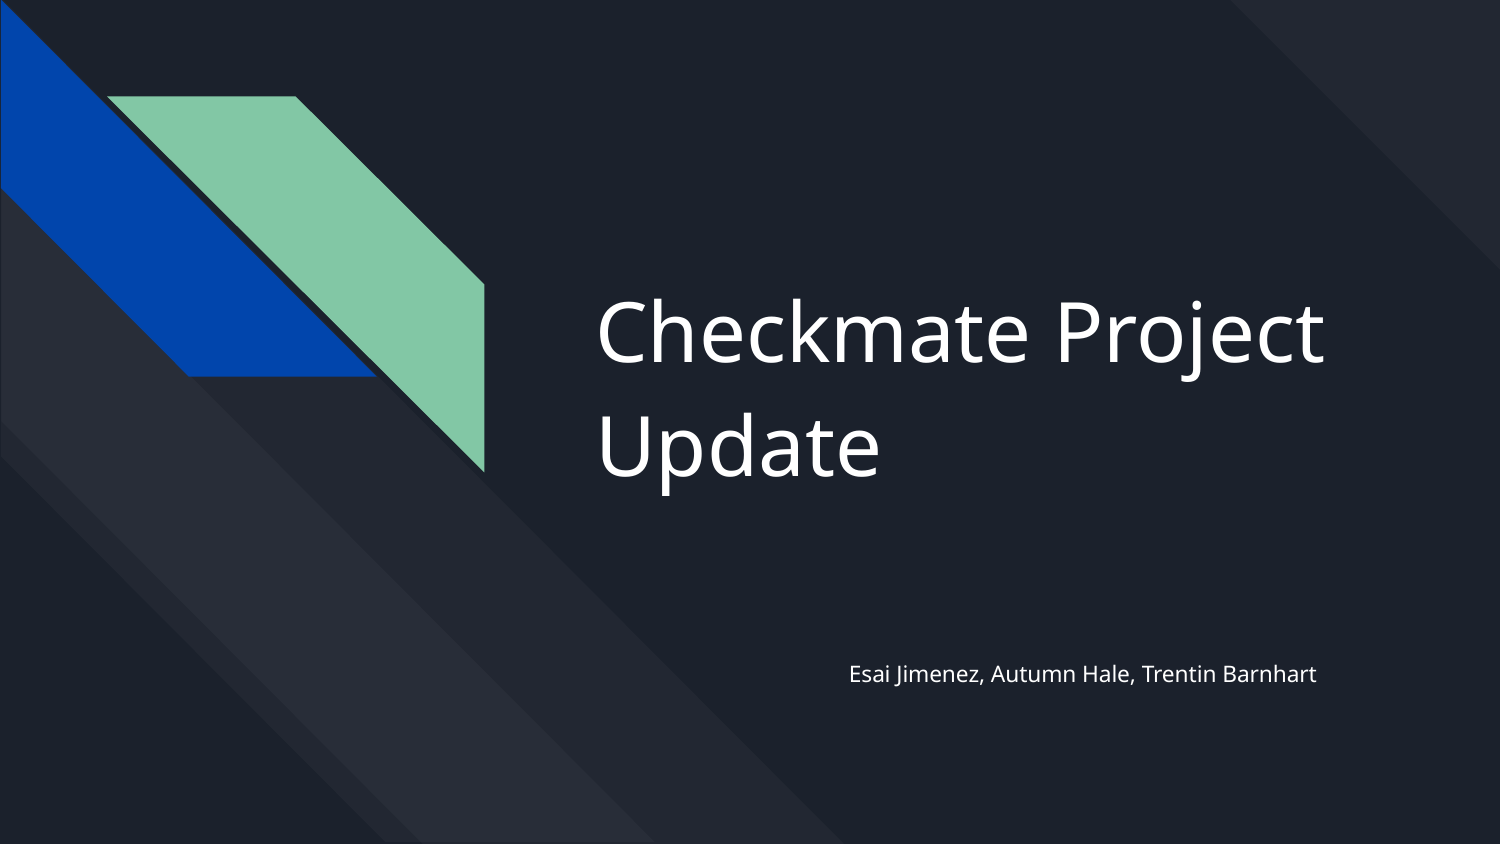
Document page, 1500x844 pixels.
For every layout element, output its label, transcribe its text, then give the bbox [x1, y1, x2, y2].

subtitle Esai Jimenez, Autumn Hale, Trentin Barnhart [833, 643, 1404, 727]
title Checkmate Project Update [580, 258, 1404, 518]
